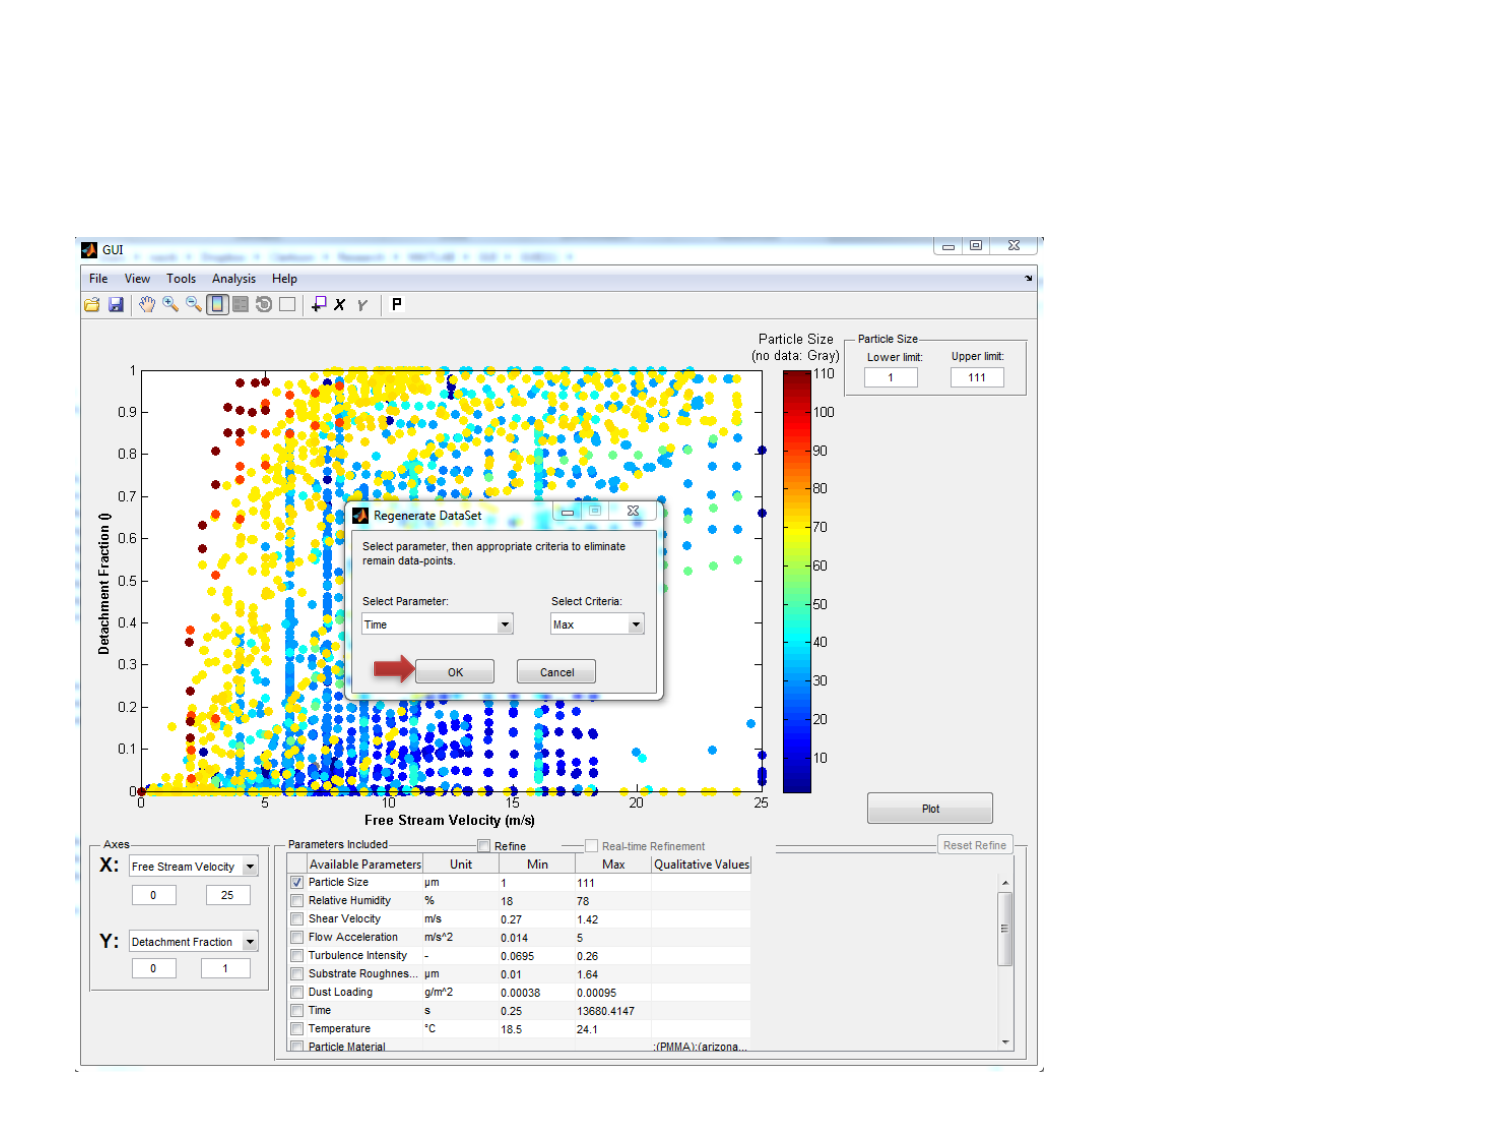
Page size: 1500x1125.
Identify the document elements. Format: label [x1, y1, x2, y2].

picture [74, 237, 1045, 1072]
